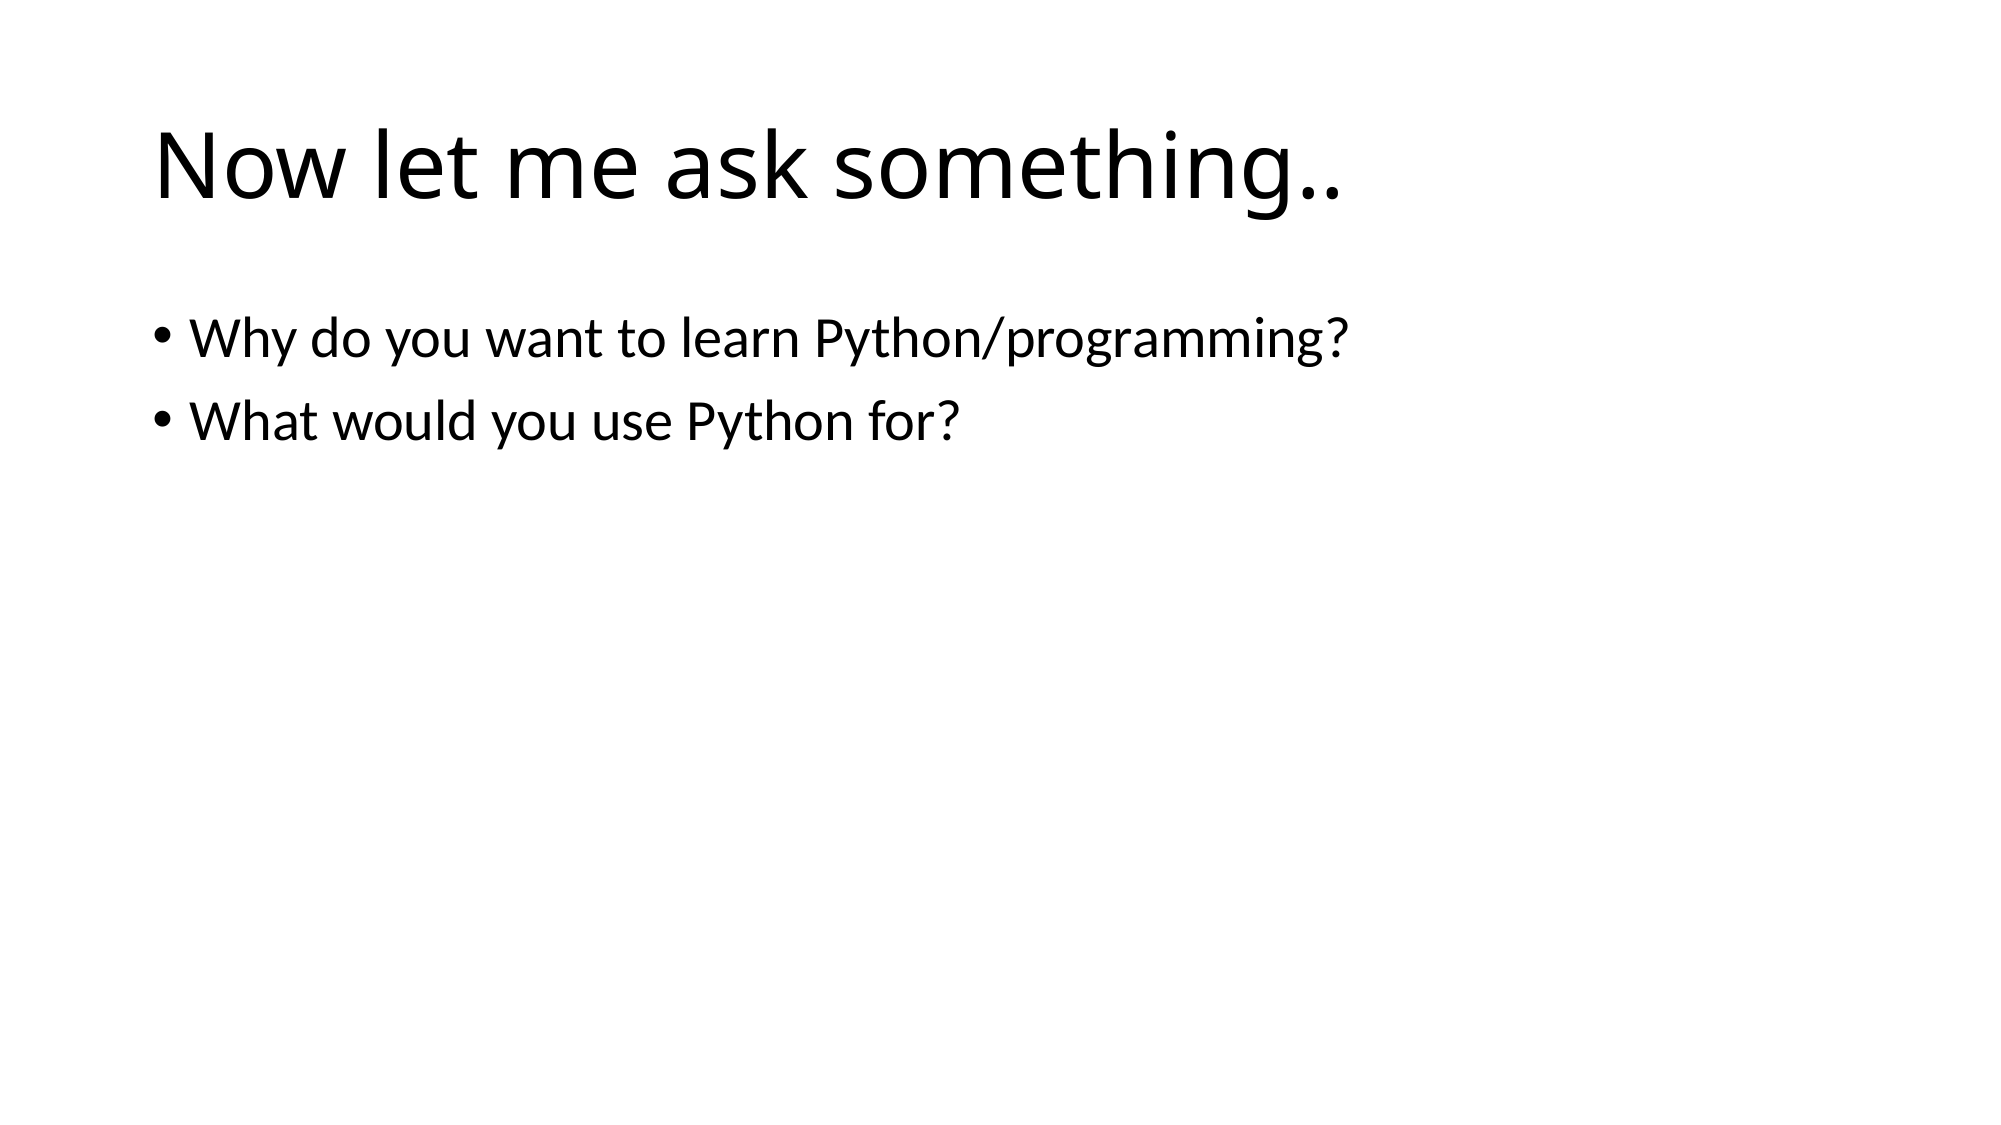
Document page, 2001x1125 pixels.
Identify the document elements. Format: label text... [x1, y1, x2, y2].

title Now let me ask something.. [137, 59, 1863, 278]
list Why do you want to learn Python/programming? What would you use Python for? [137, 299, 1863, 1014]
